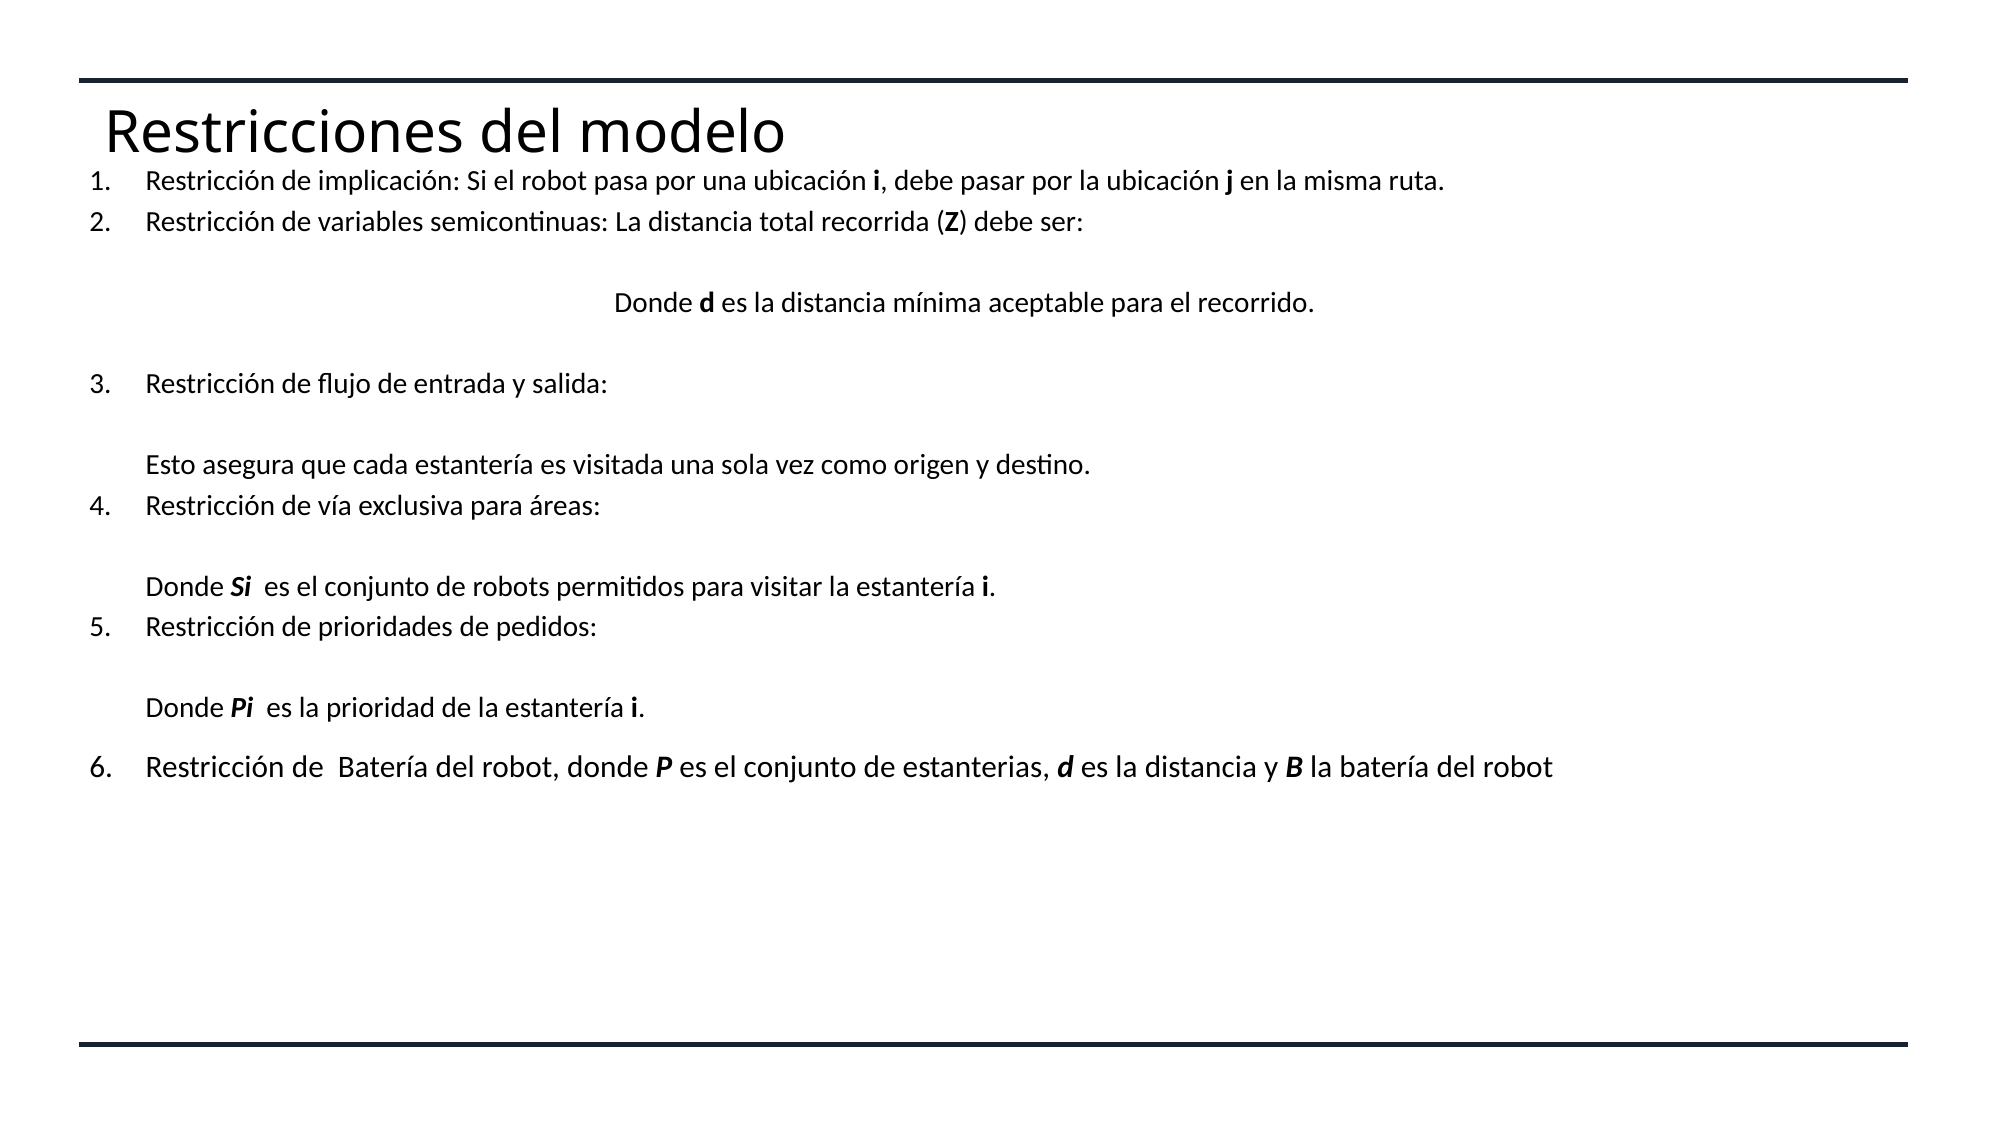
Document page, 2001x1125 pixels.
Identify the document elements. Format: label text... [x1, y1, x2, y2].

text_box Restricciones del modelo [89, 86, 803, 172]
